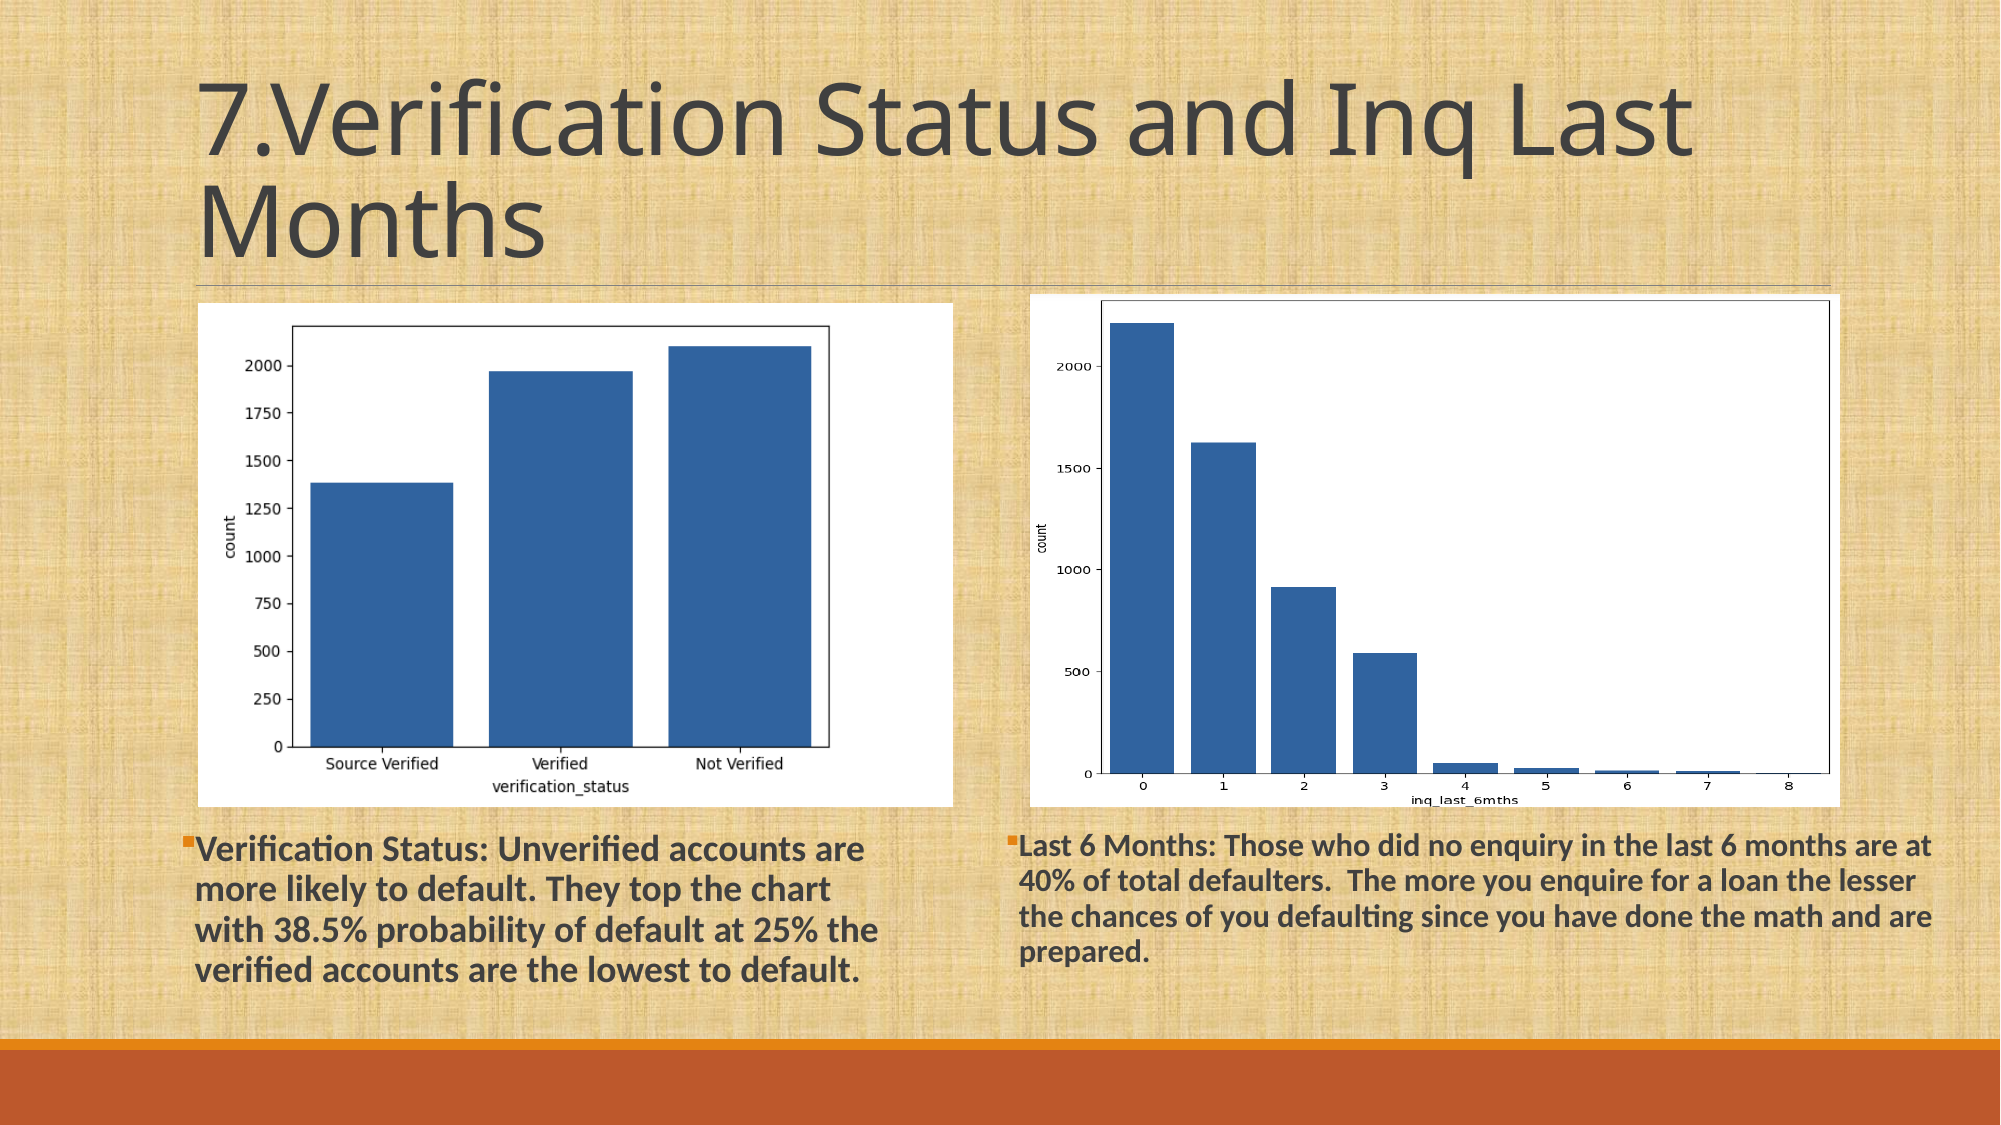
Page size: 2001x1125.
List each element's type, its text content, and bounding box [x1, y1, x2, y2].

text_box Last 6 Months: Those who did no enquiry in the last 6 months are at 40% of total defaulters. The more you enquire for a loan the lesser the chances of you defaulting since you have done the math and are prepared. [1005, 821, 1966, 979]
title 7.Verification Status and Inq Last Months [180, 47, 1830, 285]
picture [0, 0, 2001, 1125]
list Verification Status: Unverified accounts are more likely to default. They top the chart with 38.5% probability of default at 25% the verified accounts are the lowest to default. [180, 821, 881, 1008]
text_box [1005, 703, 1802, 821]
